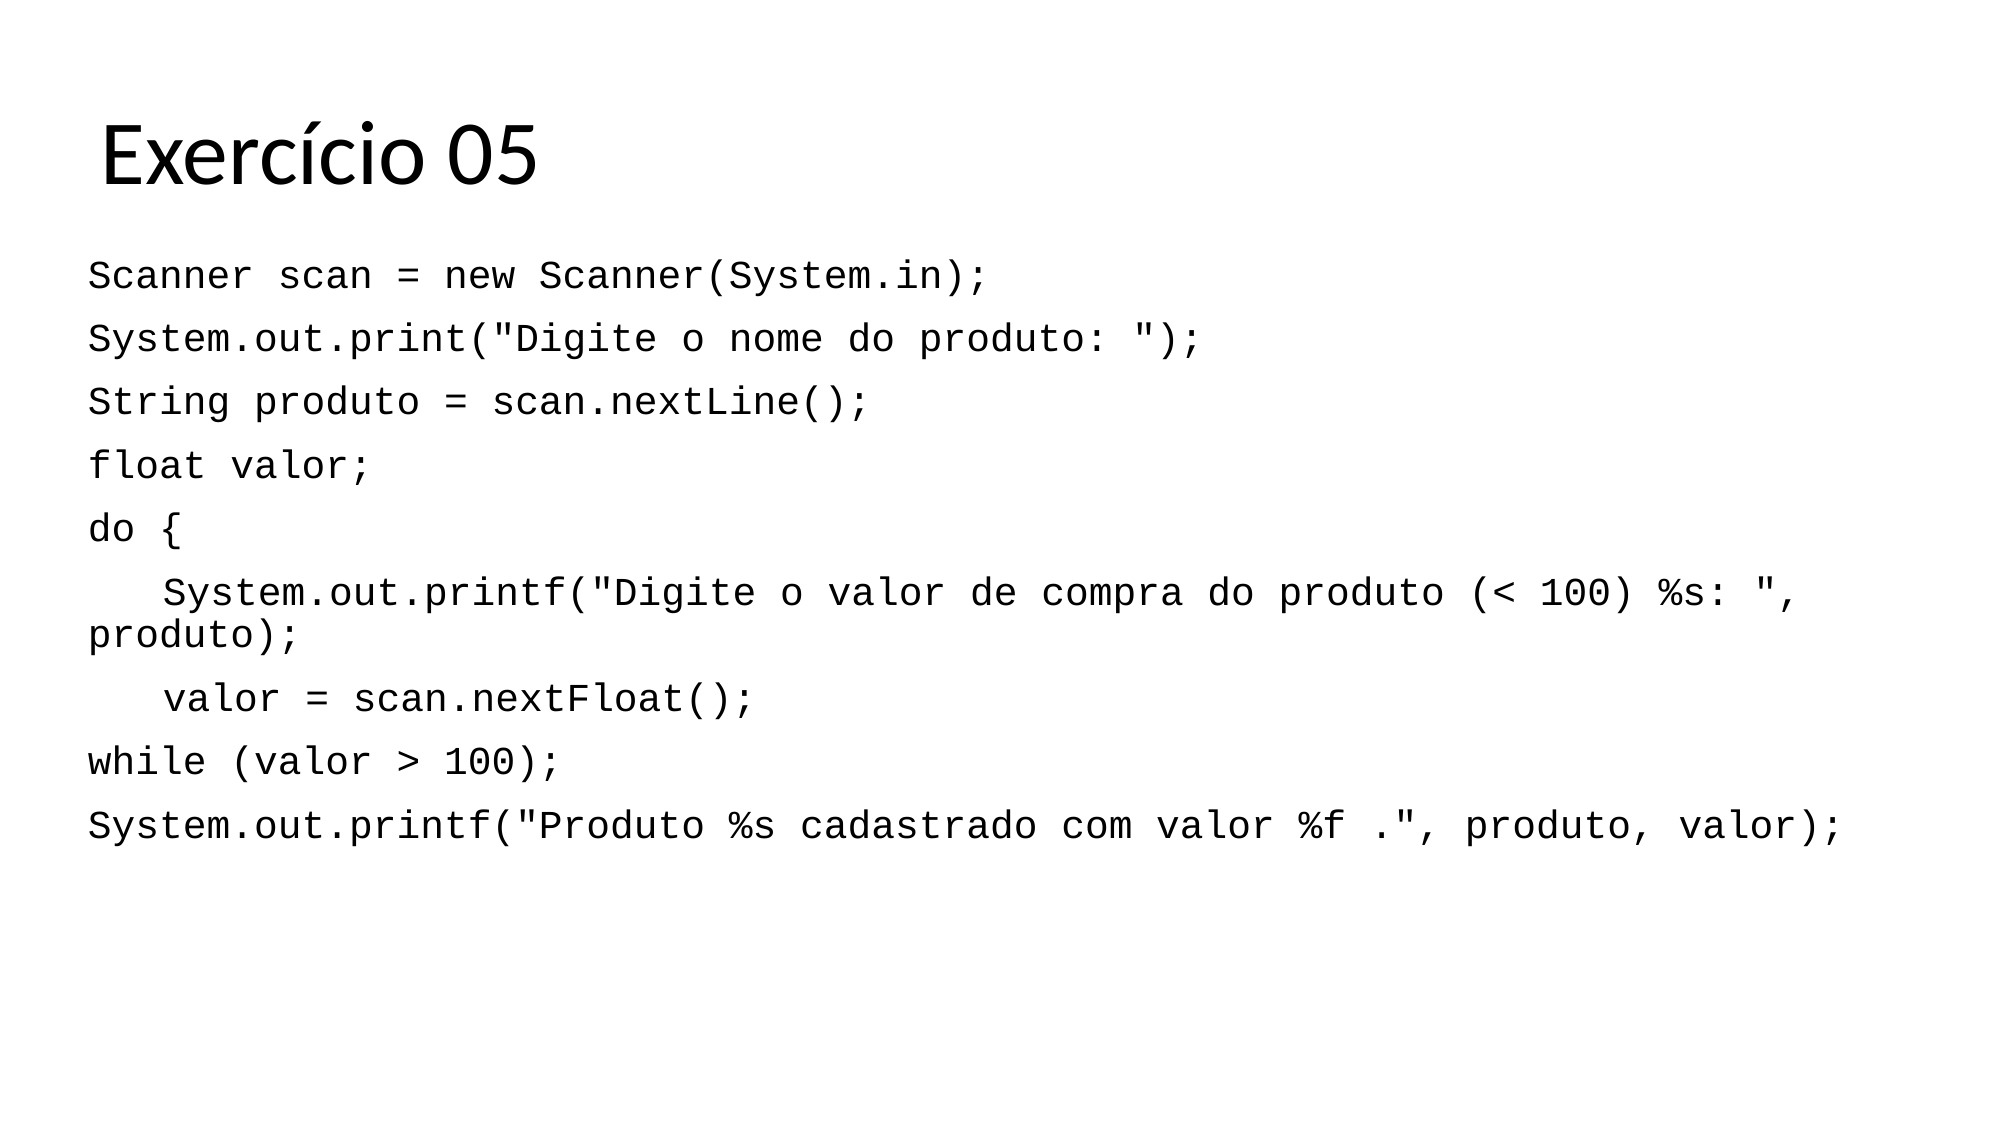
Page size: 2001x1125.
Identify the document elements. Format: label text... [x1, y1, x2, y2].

title Exercício 05 [85, 45, 1811, 246]
list Scanner scan = new Scanner(System.in); System.out.print("Digite o nome do produto: "); String produto = scan.nextLine(); float valor; do { System.out.printf("Digite o valor de compra do produto (< 100) %s: ", produto); valor = scan.nextFloat(); while (valor > 100); System.out.printf("Produto %s cadastrado com valor %f .", produto, valor); [72, 246, 1940, 1071]
